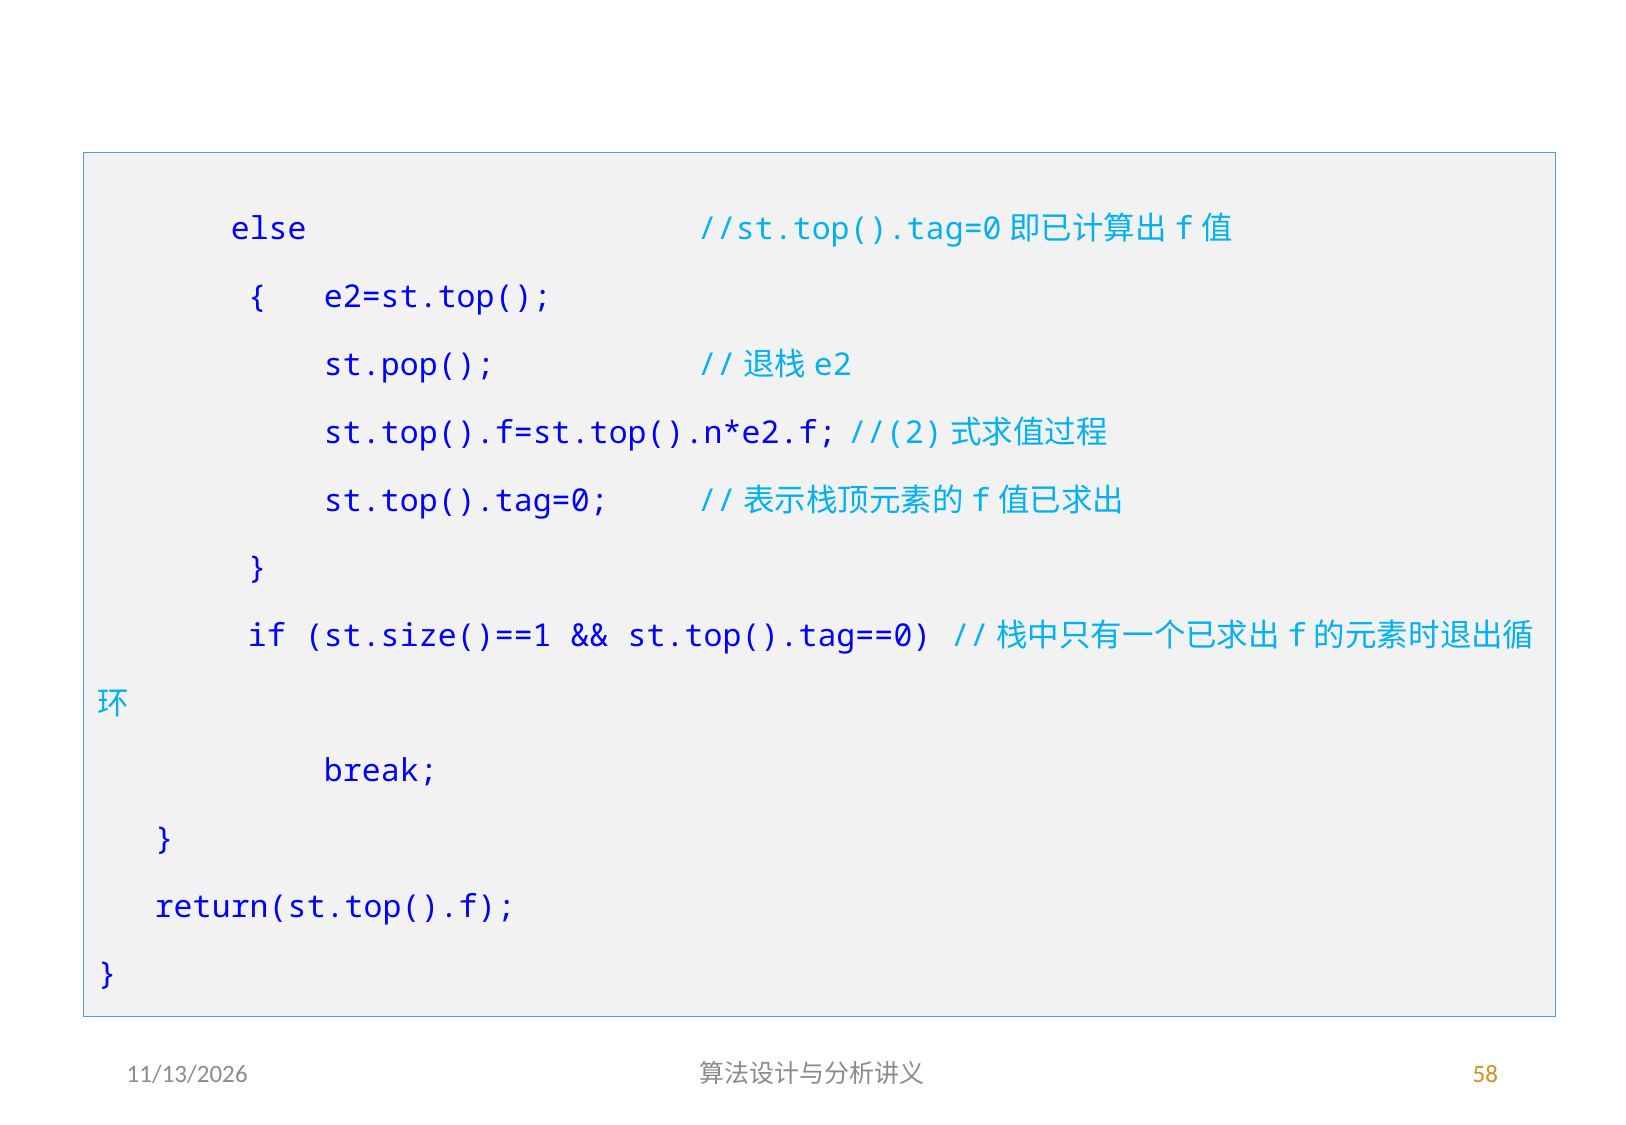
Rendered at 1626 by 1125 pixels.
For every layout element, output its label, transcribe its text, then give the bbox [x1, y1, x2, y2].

text_box else //st.top().tag=0即已计算出f值 { e2=st.top(); st.pop(); //退栈e2 st.top().f=st.top().n*e2.f; //(2)式求值过程 st.top().tag=0; //表示栈顶元素的f值已求出 } if (st.size()==1 && st.top().tag==0) //栈中只有一个已求出f的元素时退出循环 break; } return(st.top().f); } [83, 152, 1556, 1017]
footer 算法设计与分析讲义 [538, 1042, 1087, 1103]
slide_number 58 [1147, 1042, 1514, 1103]
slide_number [111, 1042, 478, 1103]
